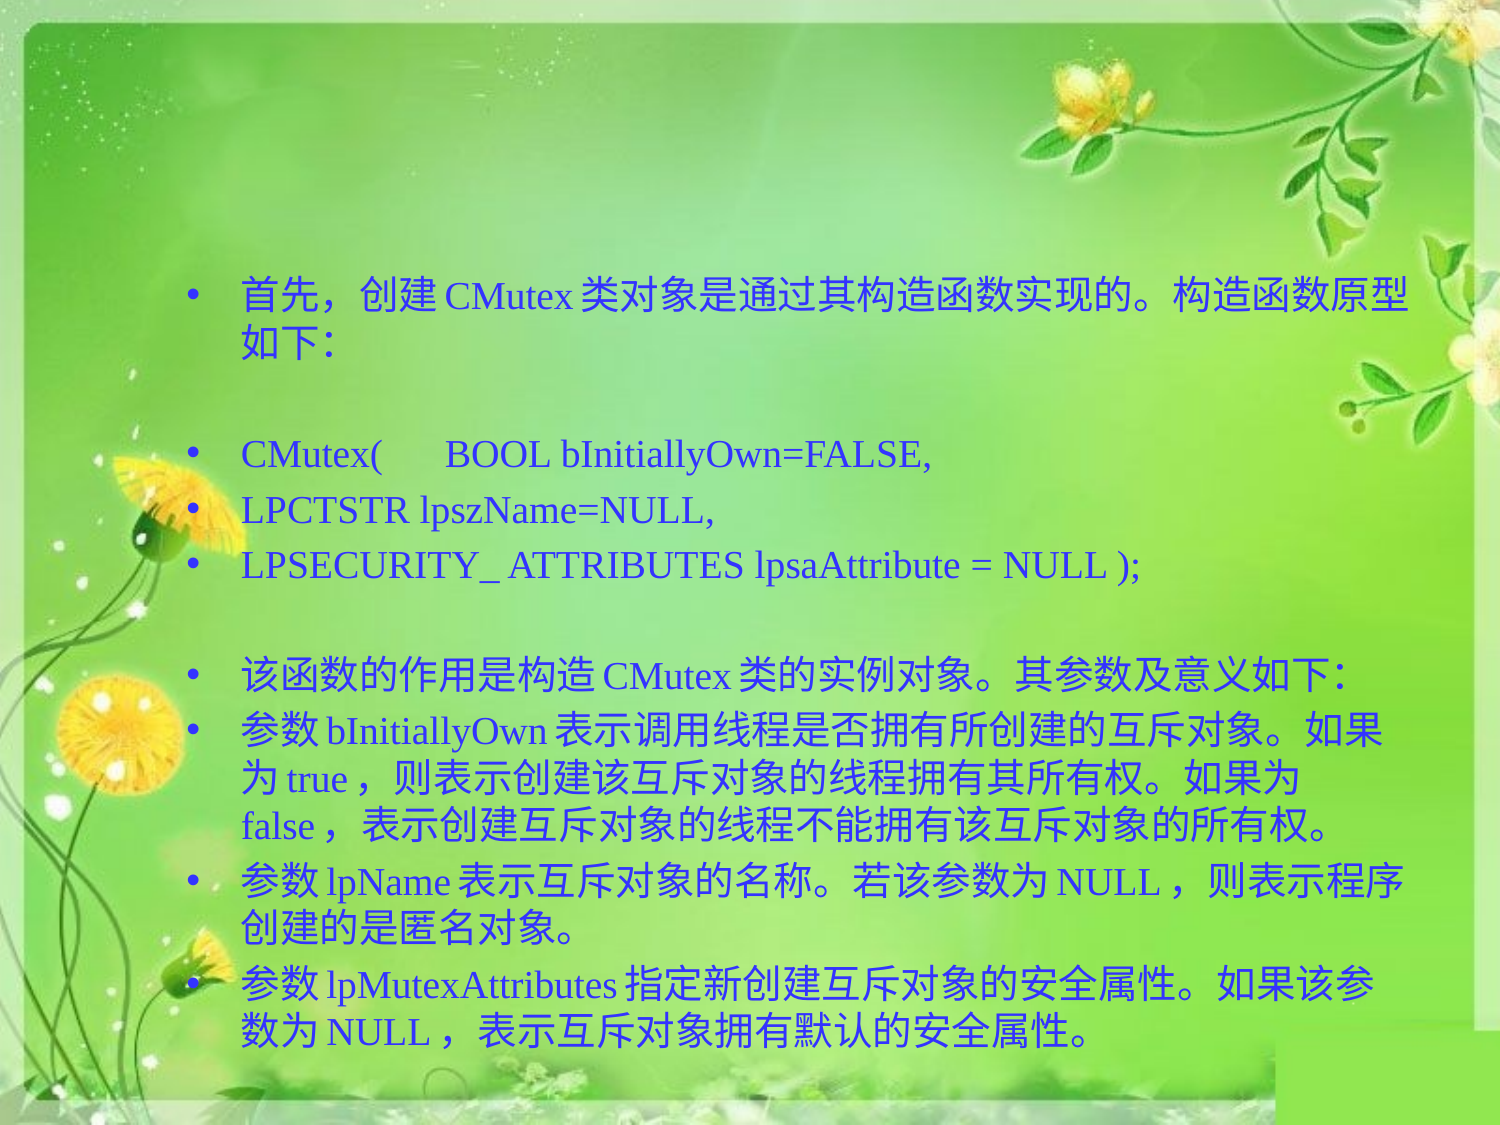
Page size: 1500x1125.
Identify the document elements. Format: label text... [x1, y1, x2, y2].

picture [0, 0, 1500, 1125]
list 首先，创建CMutex类对象是通过其构造函数实现的。构造函数原型如下： CMutex( BOOL bInitiallyOwn=FALSE, LPCTSTR lpszName=NULL, LPSECURITY_ ATTRIBUTES lpsaAttribute = NULL ); 该函数的作用是构造CMutex类的实例对象。其参数及意义如下： 参数bInitiallyOwn表示调用线程是否拥有所创建的互斥对象。如果为true，则表示创建该互斥对象的线程拥有其所有权。如果为false，表示创建互斥对象的线程不能拥有该互斥对象的所有权。 参数lpName表示互斥对象的名称。若该参数为NULL，则表示程序创建的是匿名对象。 参数lpMutexAttributes指定新创建互斥对象的安全属性。如果该参数为NULL，表示互斥对象拥有默认的安全属性。 [171, 262, 1425, 1071]
